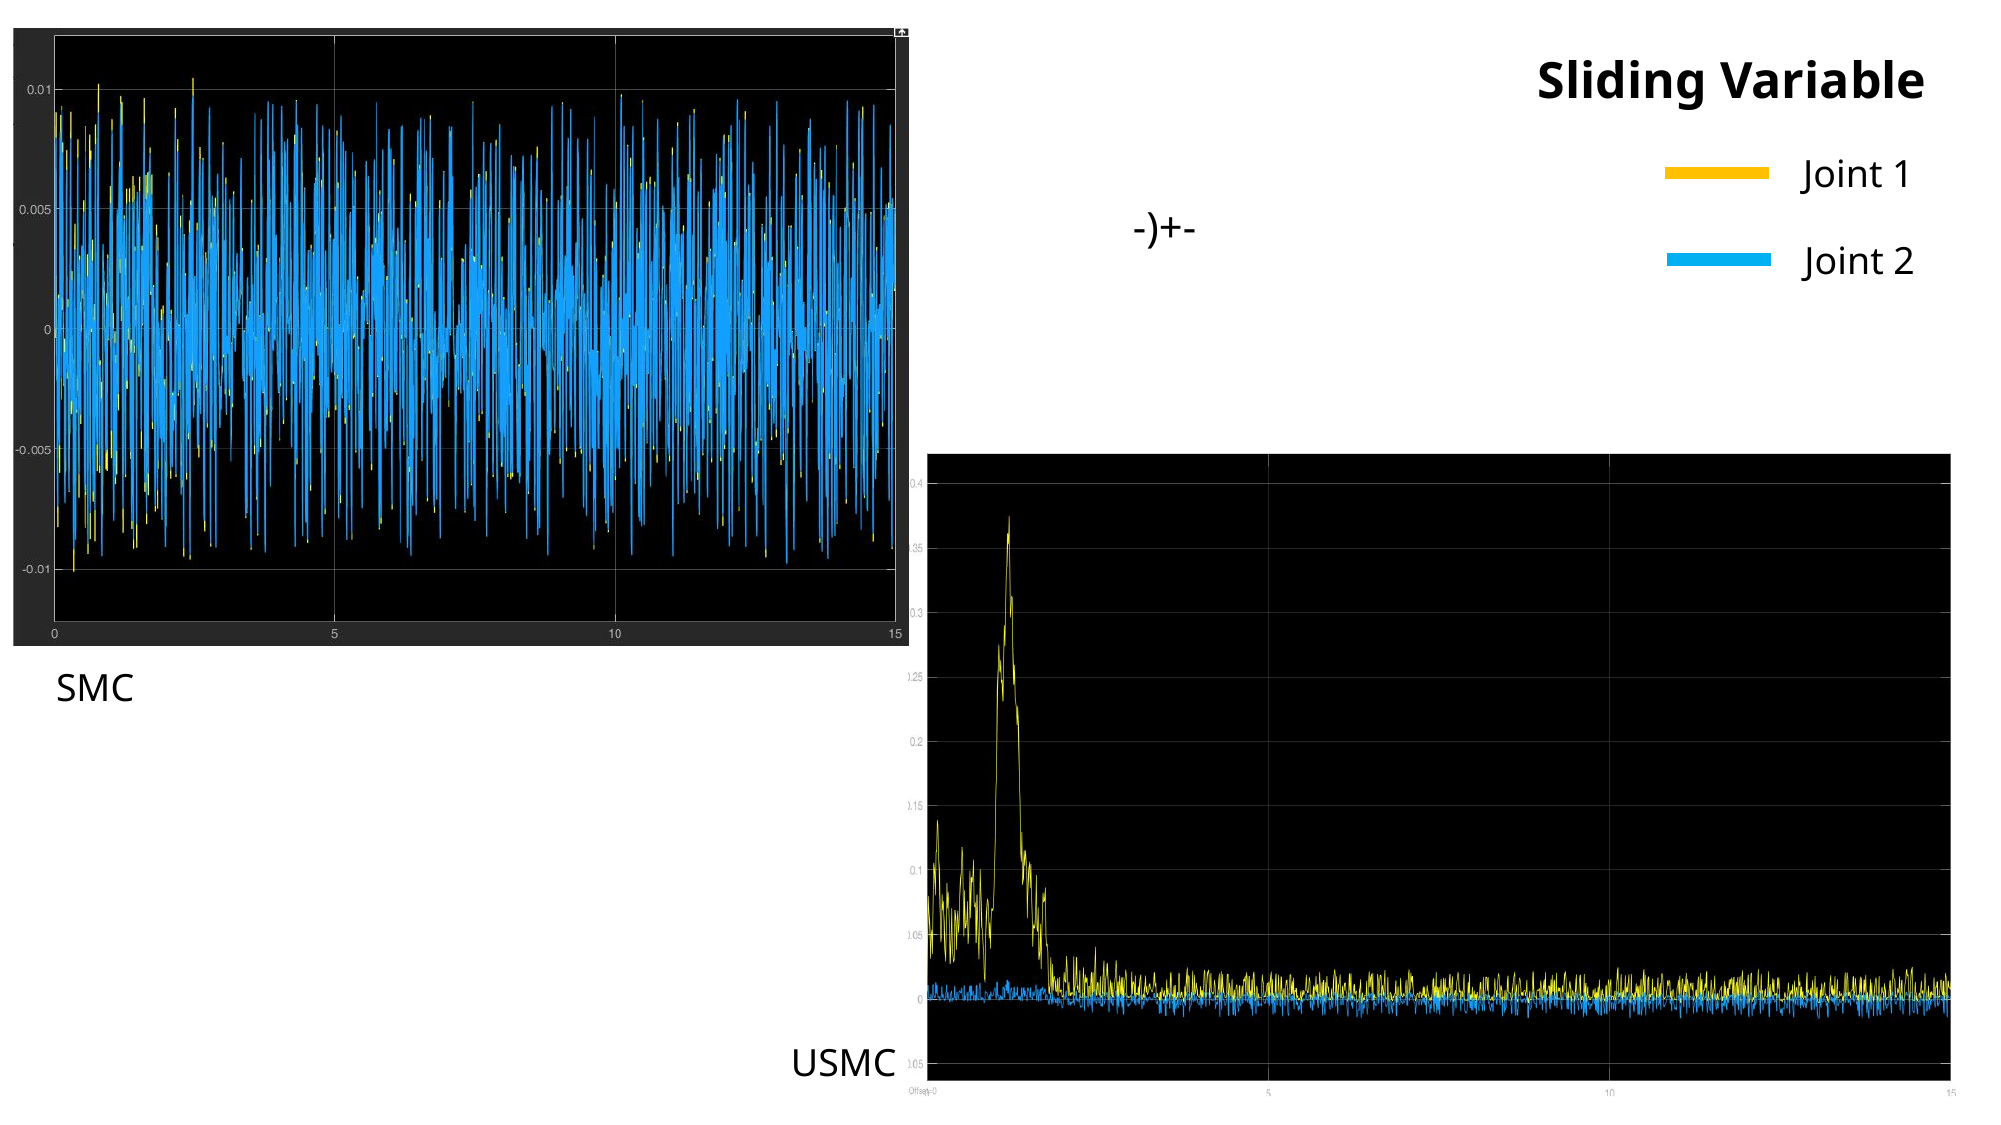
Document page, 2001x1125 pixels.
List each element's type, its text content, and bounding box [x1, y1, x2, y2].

text_box USMC [776, 1031, 907, 1092]
text_box SMC [41, 657, 188, 717]
text_box Sliding Variable [1522, 40, 2000, 116]
picture [13, 28, 1959, 1098]
text_box Joint 2 [1789, 229, 1936, 289]
text_box Joint 1 [1788, 142, 1935, 203]
